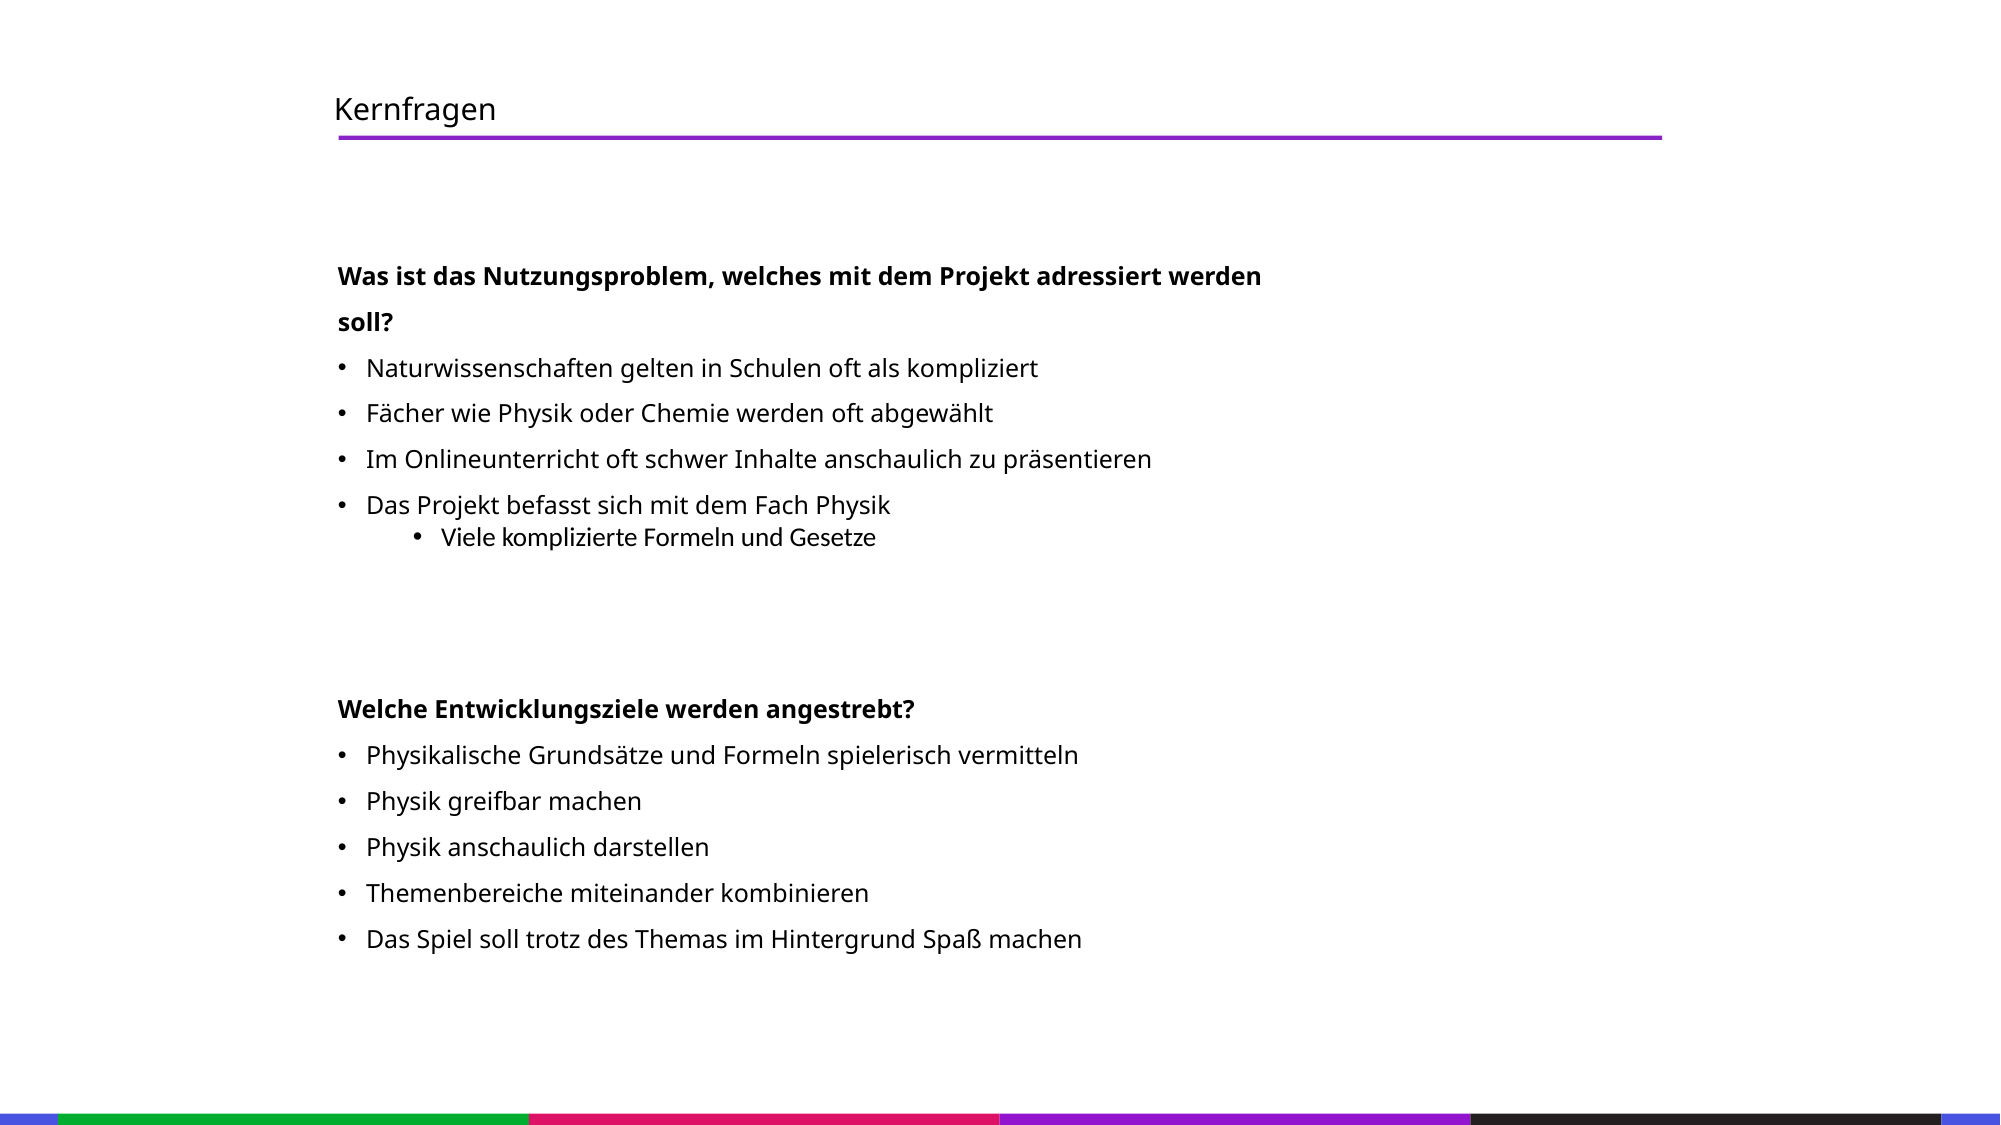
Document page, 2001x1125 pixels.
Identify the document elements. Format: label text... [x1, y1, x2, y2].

text_box [0, 1113, 57, 1125]
text_box Was ist das Nutzungsproblem, welches mit dem Projekt adressiert werden soll? Naturwissenschaften gelten in Schulen oft als kompliziert Fächer wie Physik oder Chemie werden oft abgewählt Im Onlineunterricht oft schwer Inhalte anschaulich zu präsentieren Das Projekt befasst sich mit dem Fach Physik Viele komplizierte Formeln und Gesetze [337, 244, 1292, 552]
text_box Welche Entwicklungsziele werden angestrebt? Physikalische Grundsätze und Formeln spielerisch vermitteln Physik greifbar machen Physik anschaulich darstellen Themenbereiche miteinander kombinieren Das Spiel soll trotz des Themas im Hintergrund Spaß machen [337, 678, 1292, 999]
text_box Kernfragen [333, 89, 497, 127]
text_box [57, 1113, 1942, 1125]
text_box [1942, 1113, 2000, 1125]
